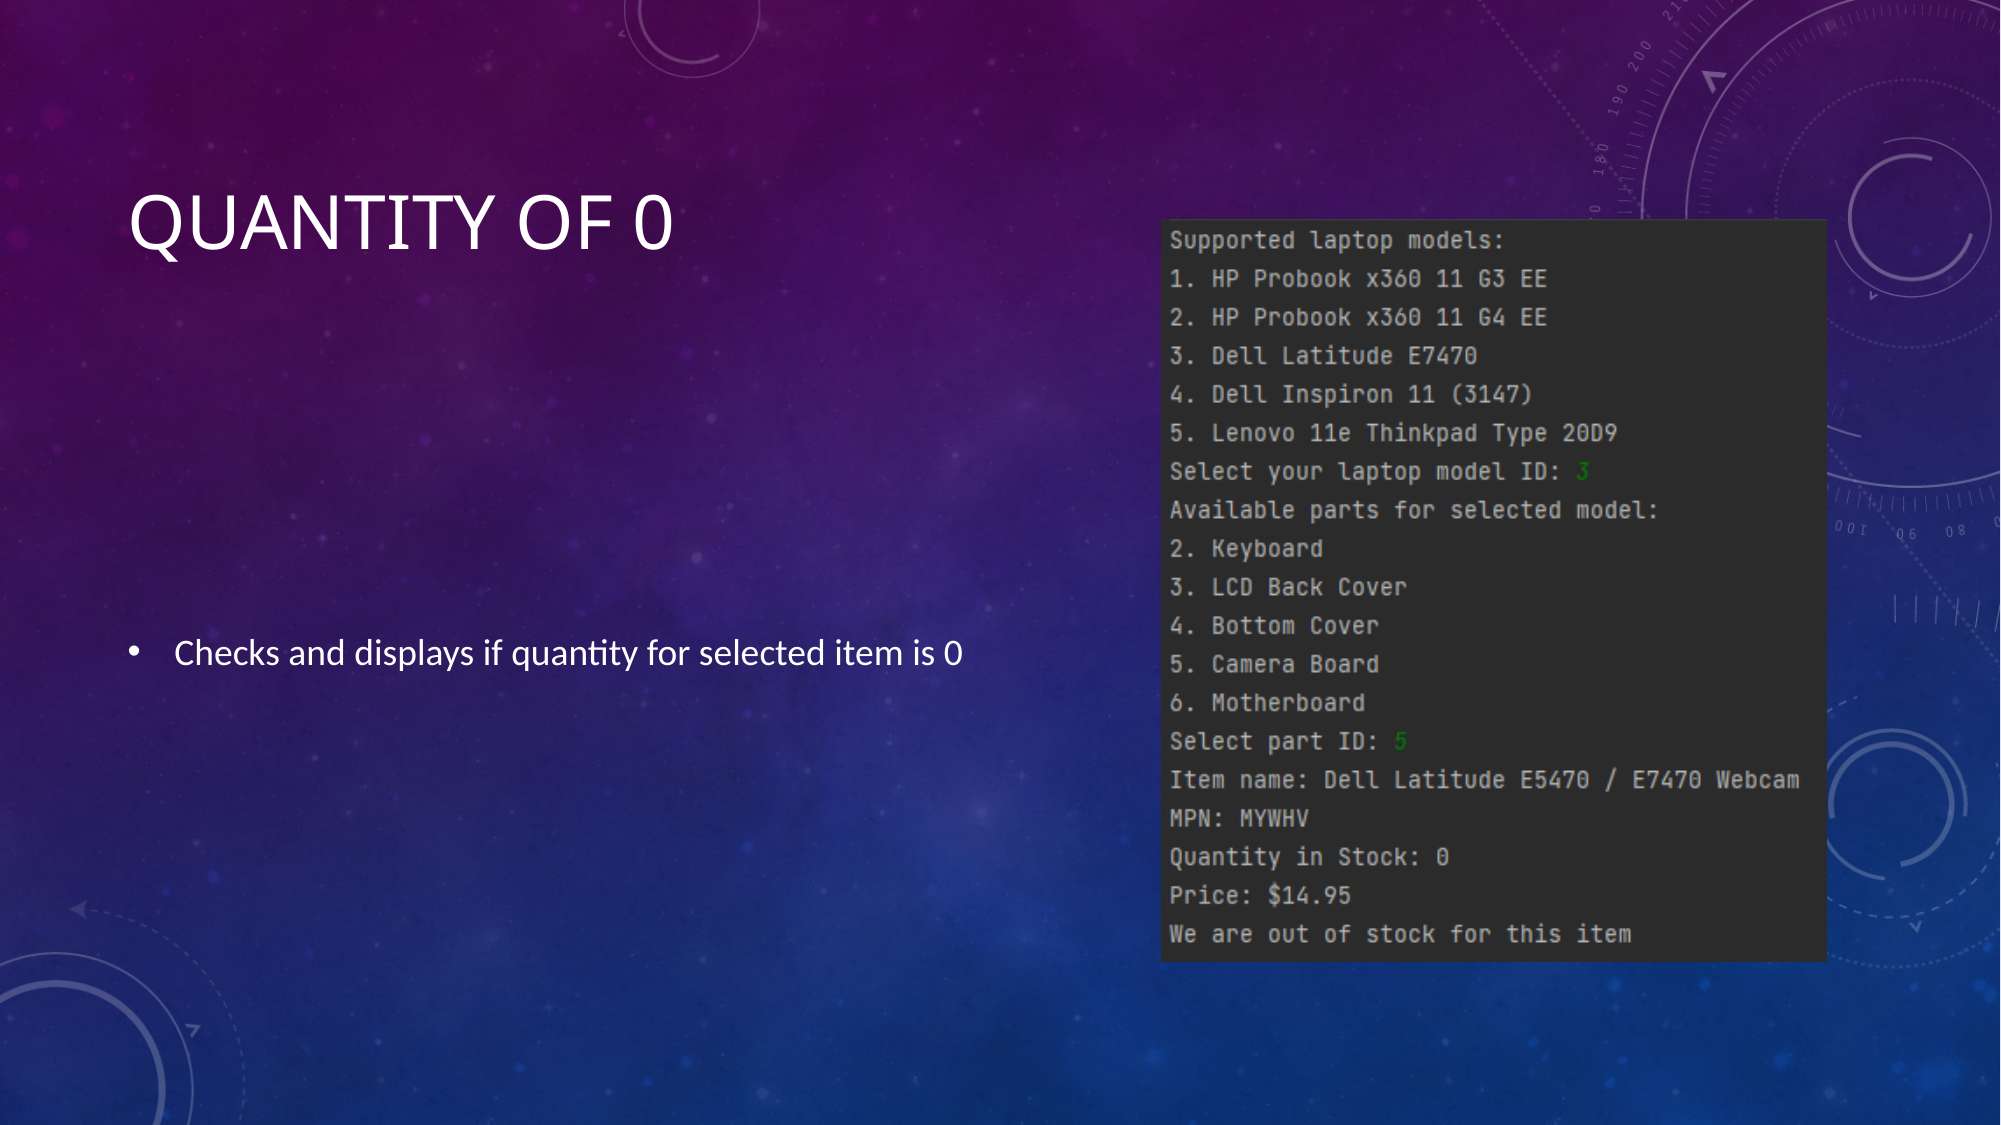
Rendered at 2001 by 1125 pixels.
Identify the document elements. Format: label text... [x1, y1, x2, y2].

list Checks and displays if quantity for selected item is 0 [112, 351, 1154, 950]
picture [0, 0, 2001, 1125]
title Quantity of 0 [112, 99, 1775, 339]
